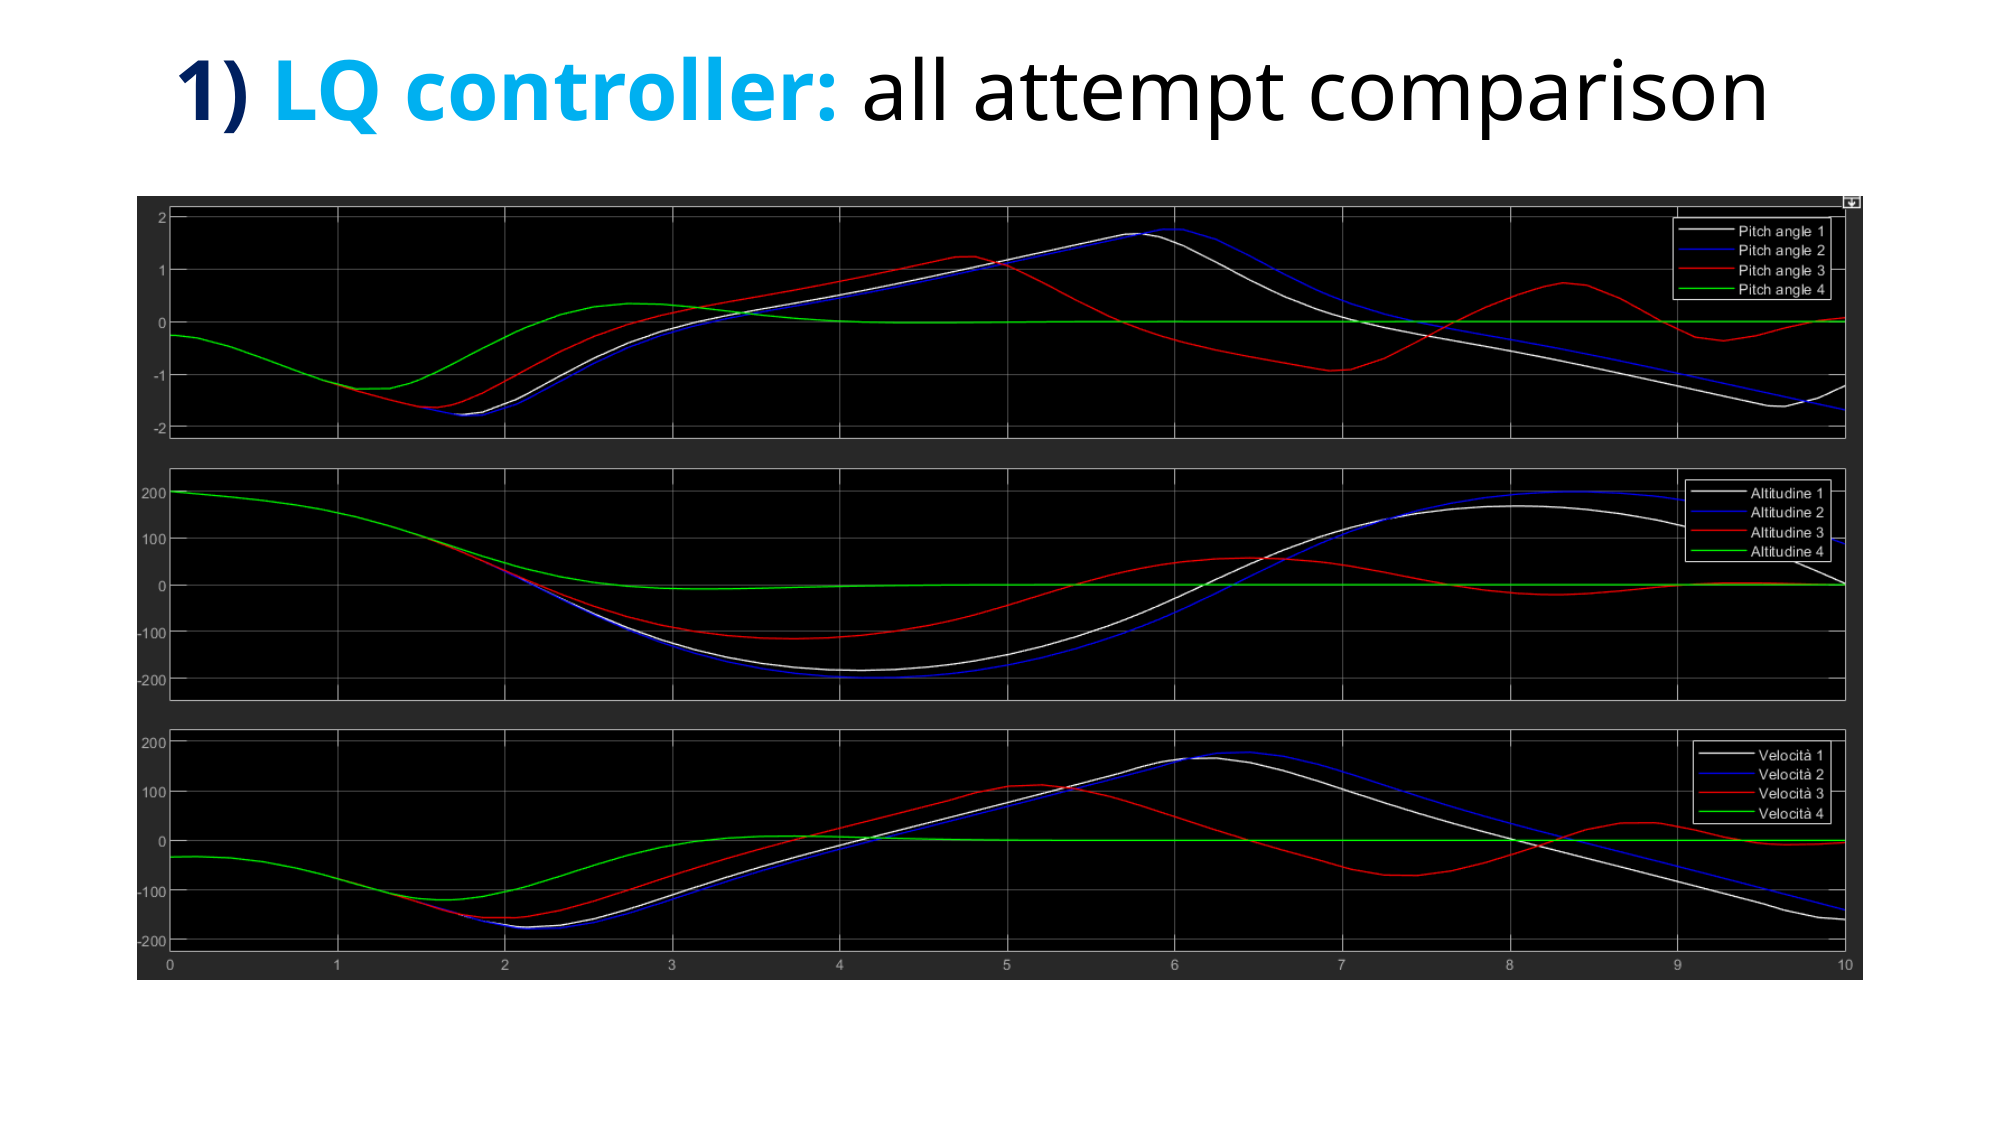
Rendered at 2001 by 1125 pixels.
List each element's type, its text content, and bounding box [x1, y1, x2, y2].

picture [137, 196, 1863, 980]
text_box 1) LQ controller: all attempt comparison [137, 0, 2000, 188]
